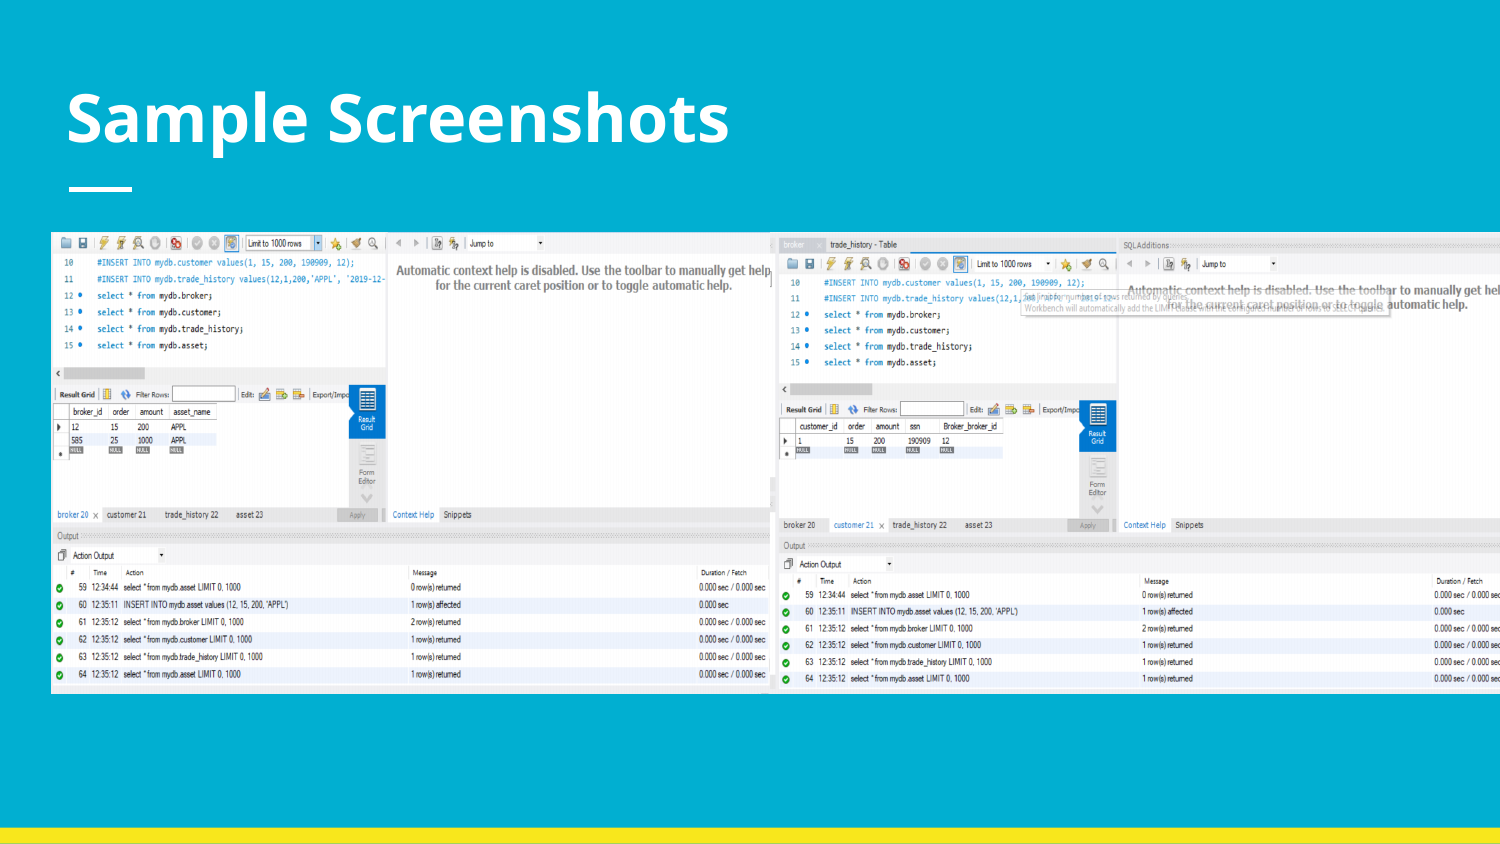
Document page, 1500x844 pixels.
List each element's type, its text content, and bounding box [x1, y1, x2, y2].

picture [50, 232, 1500, 694]
title Sample Screenshots [51, 61, 1449, 167]
